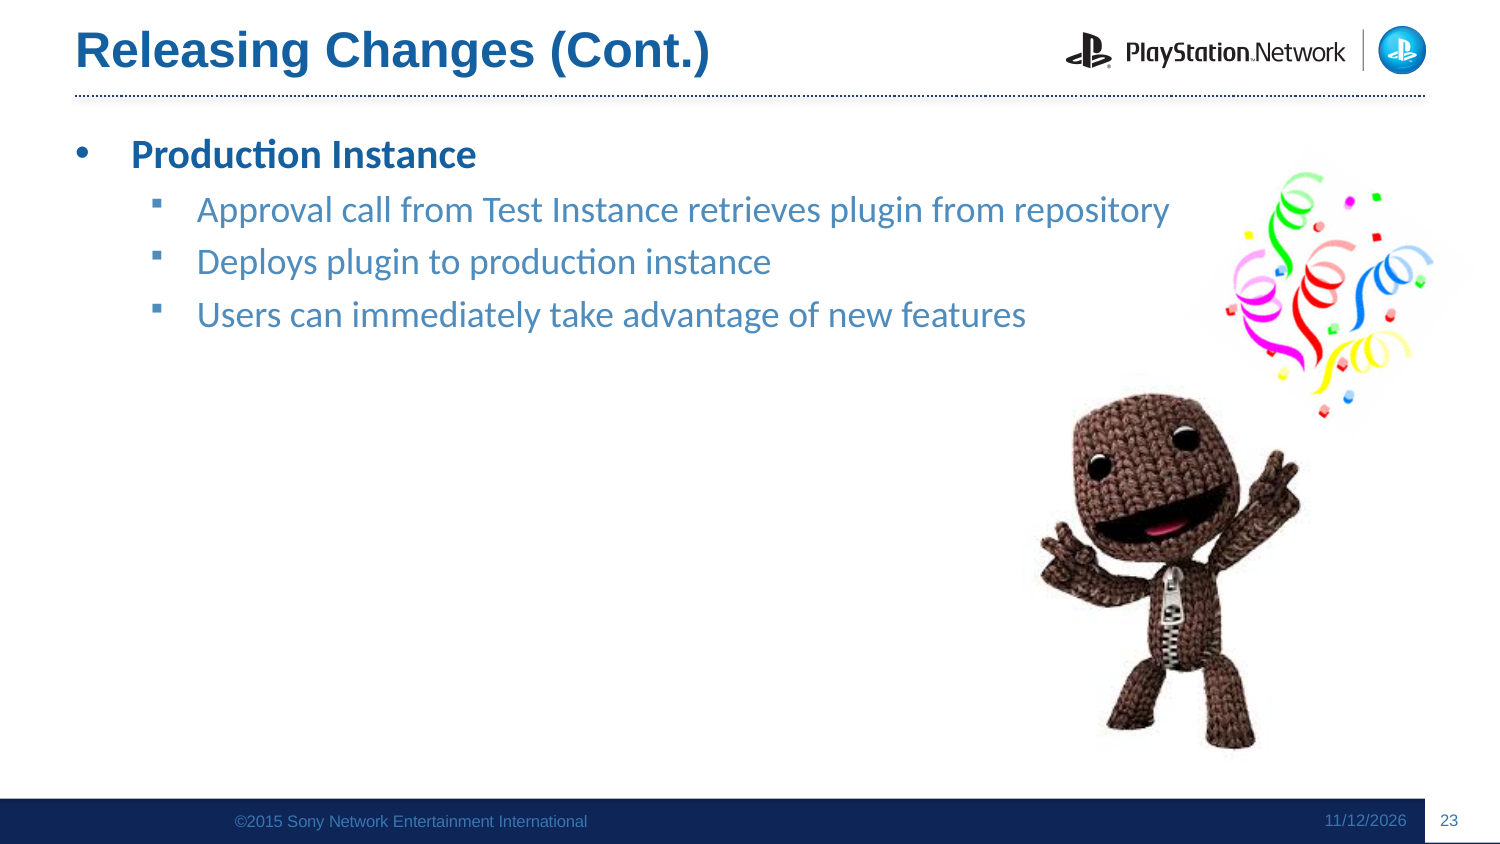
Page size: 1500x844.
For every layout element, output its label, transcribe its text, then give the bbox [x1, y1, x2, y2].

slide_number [1209, 797, 1422, 843]
list Production Instance Approval call from Test Instance retrieves plugin from repository Deploys plugin to production instance Users can immediately take advantage of new features [75, 119, 1425, 754]
slide_number 23 [1425, 797, 1500, 843]
title Releasing Changes (Cont.) [75, 29, 1425, 85]
picture [1022, 143, 1477, 774]
picture [1049, 15, 1447, 86]
footer ©2015 Sony Network Entertainment International [219, 798, 630, 844]
